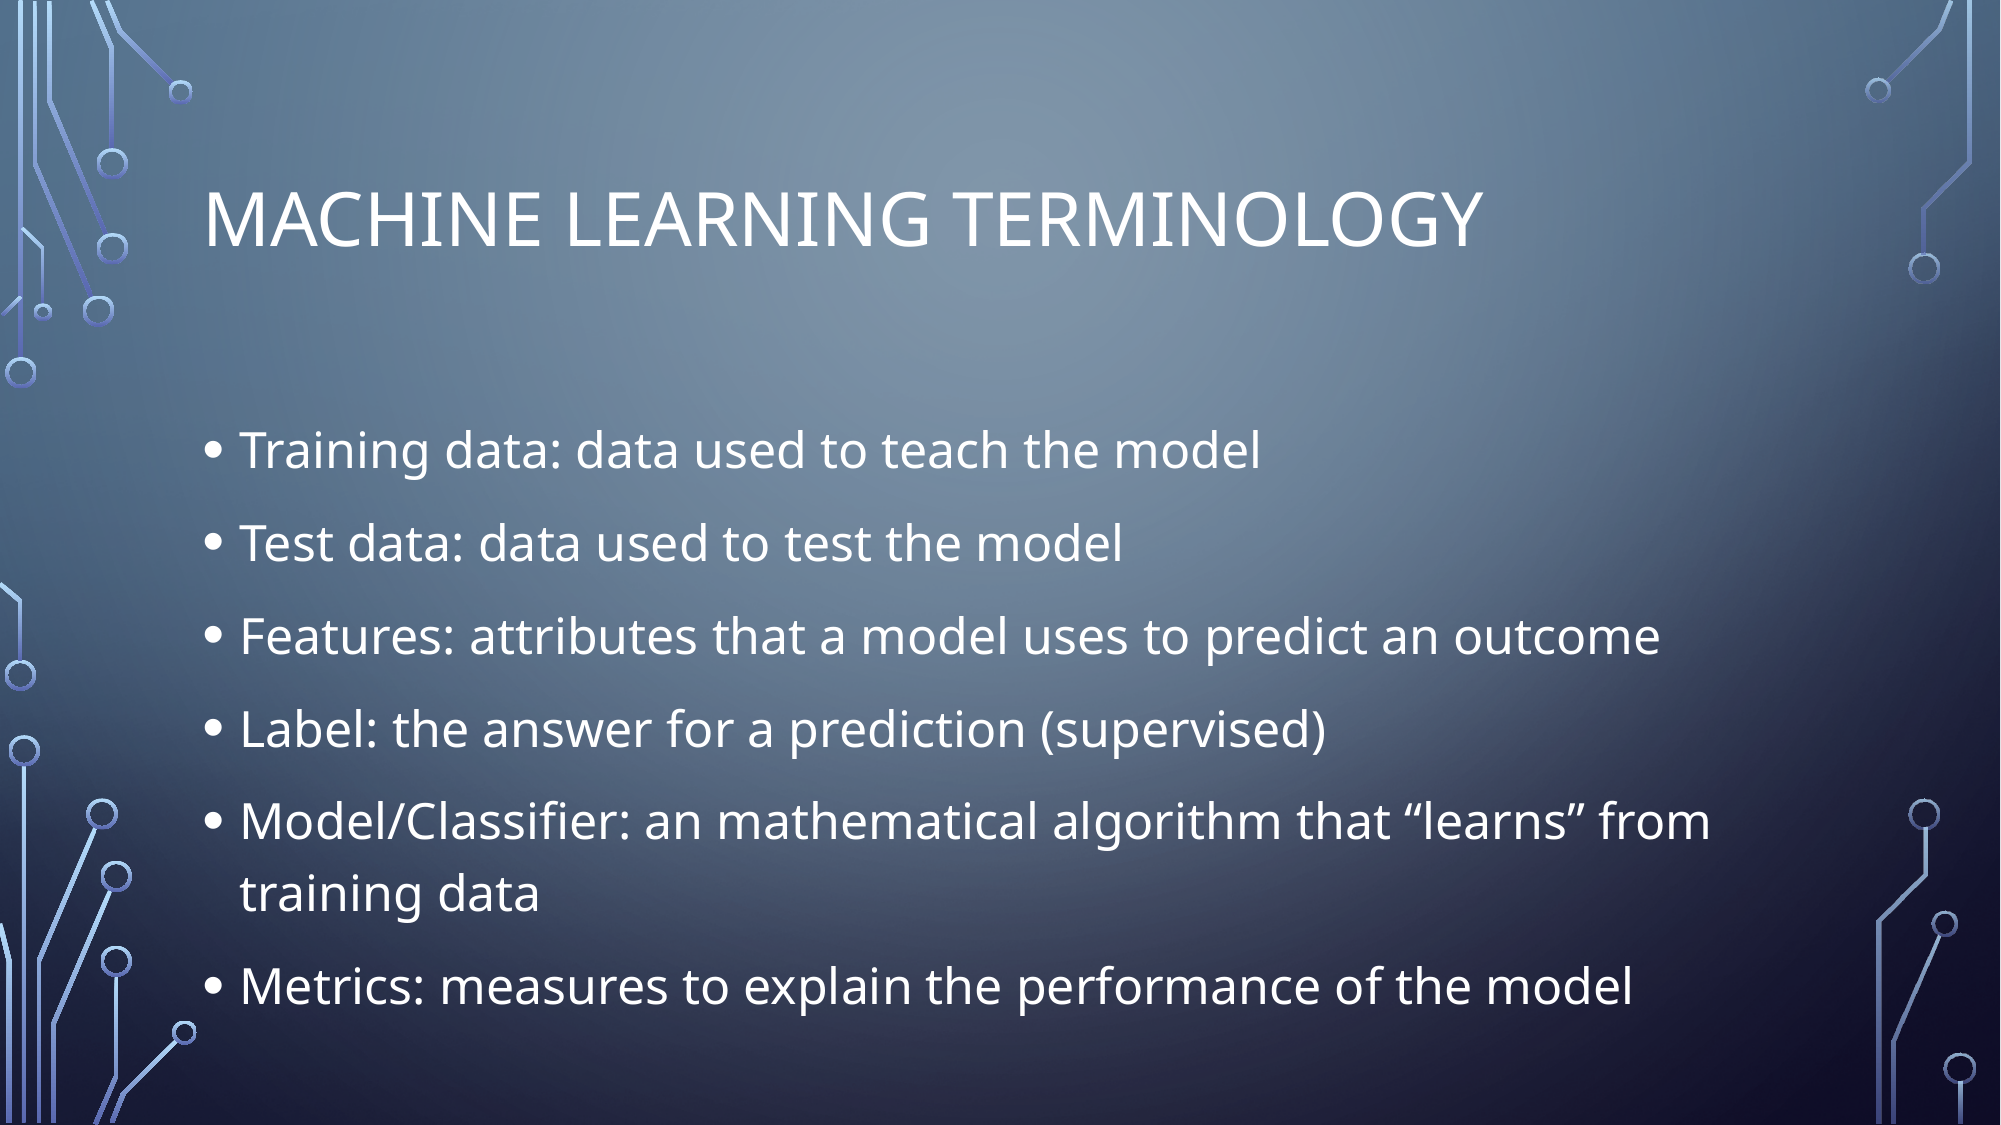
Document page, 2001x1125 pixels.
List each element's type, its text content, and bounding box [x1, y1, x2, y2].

list Training data: data used to teach the model Test data: data used to test the model Features: attributes that a model uses to predict an outcome Label: the answer for a prediction (supervised) Model/Classifier: an mathematical algorithm that “learns” from training data Metrics: measures to explain the performance of the model [187, 399, 1813, 980]
title Machine learning terminology [187, 101, 1813, 344]
